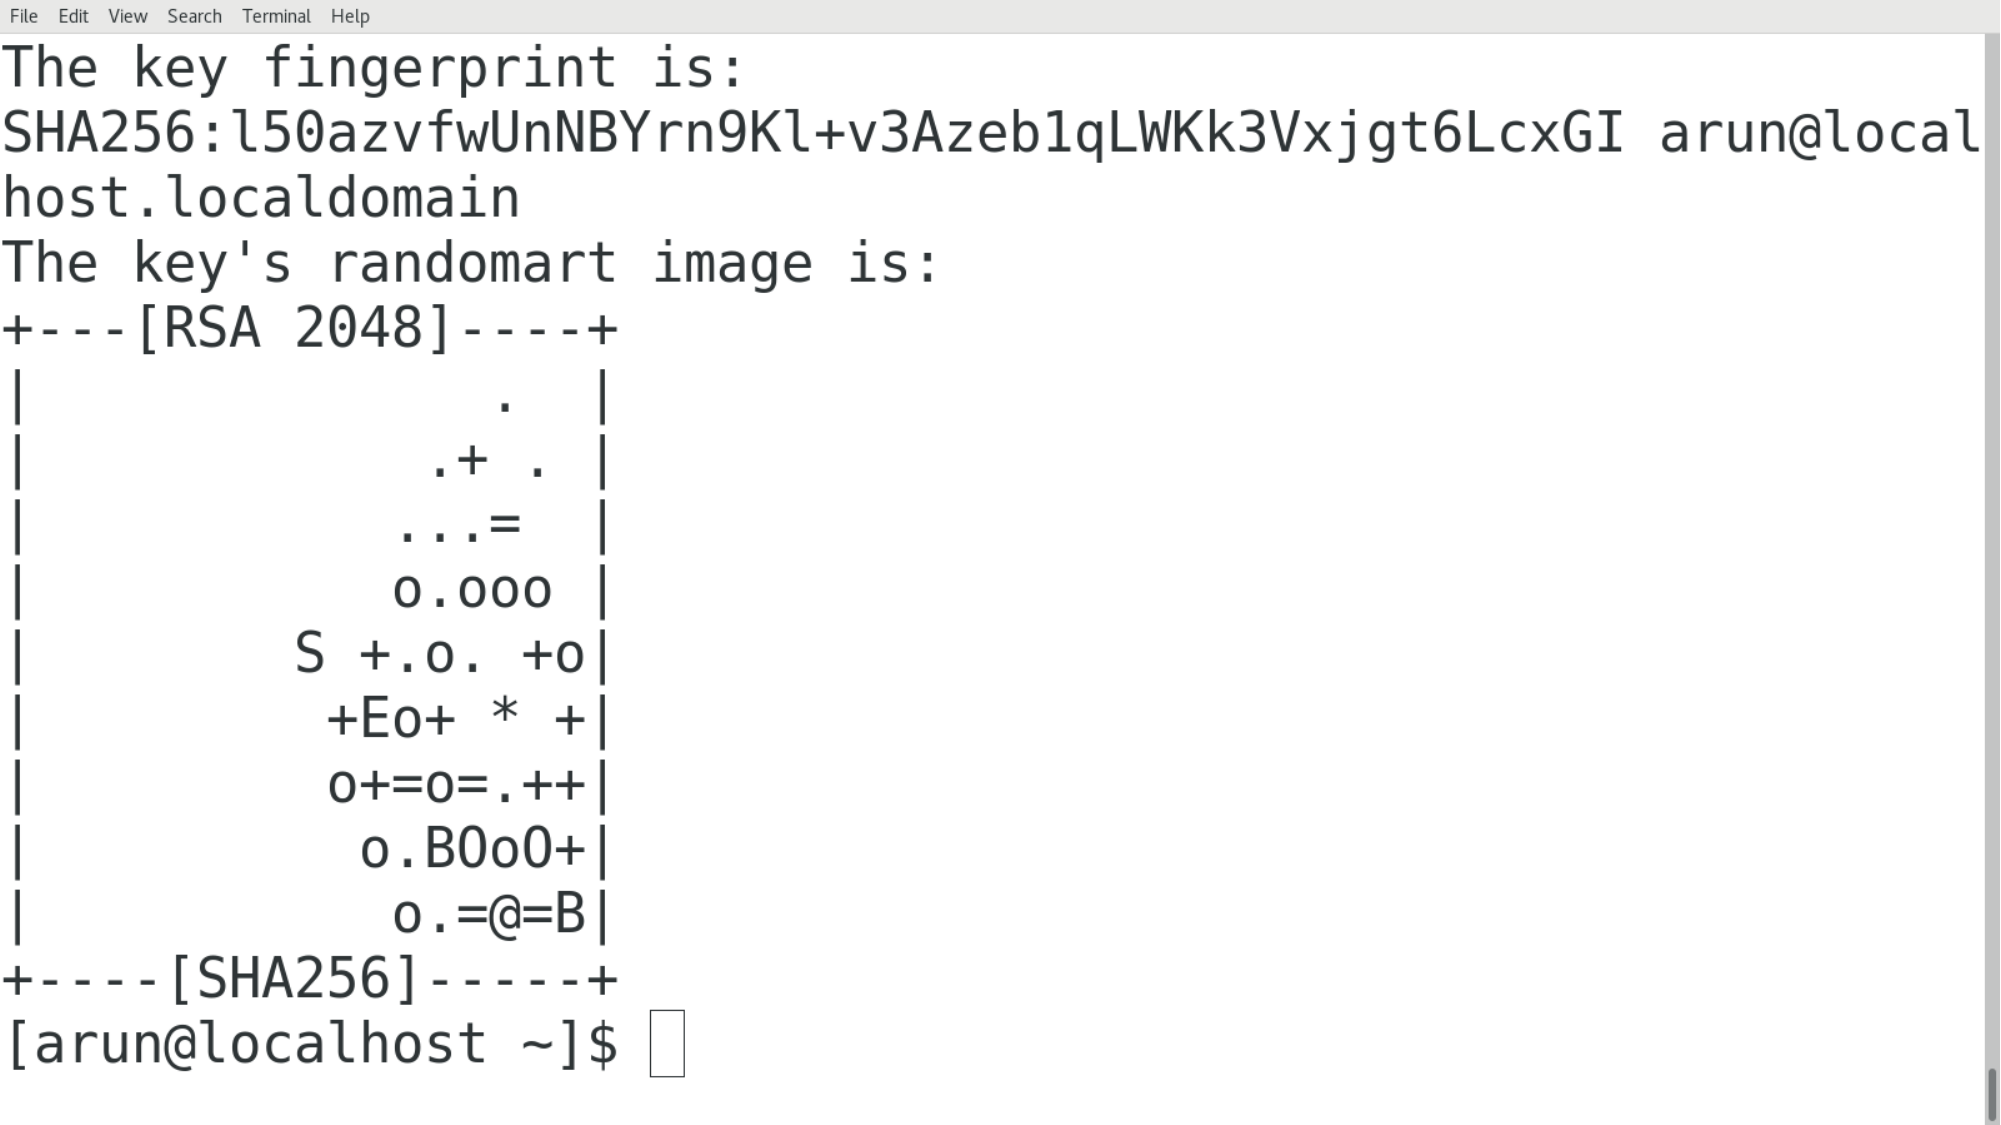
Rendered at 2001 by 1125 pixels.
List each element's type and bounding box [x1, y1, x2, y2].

list [0, 0, 2000, 1125]
